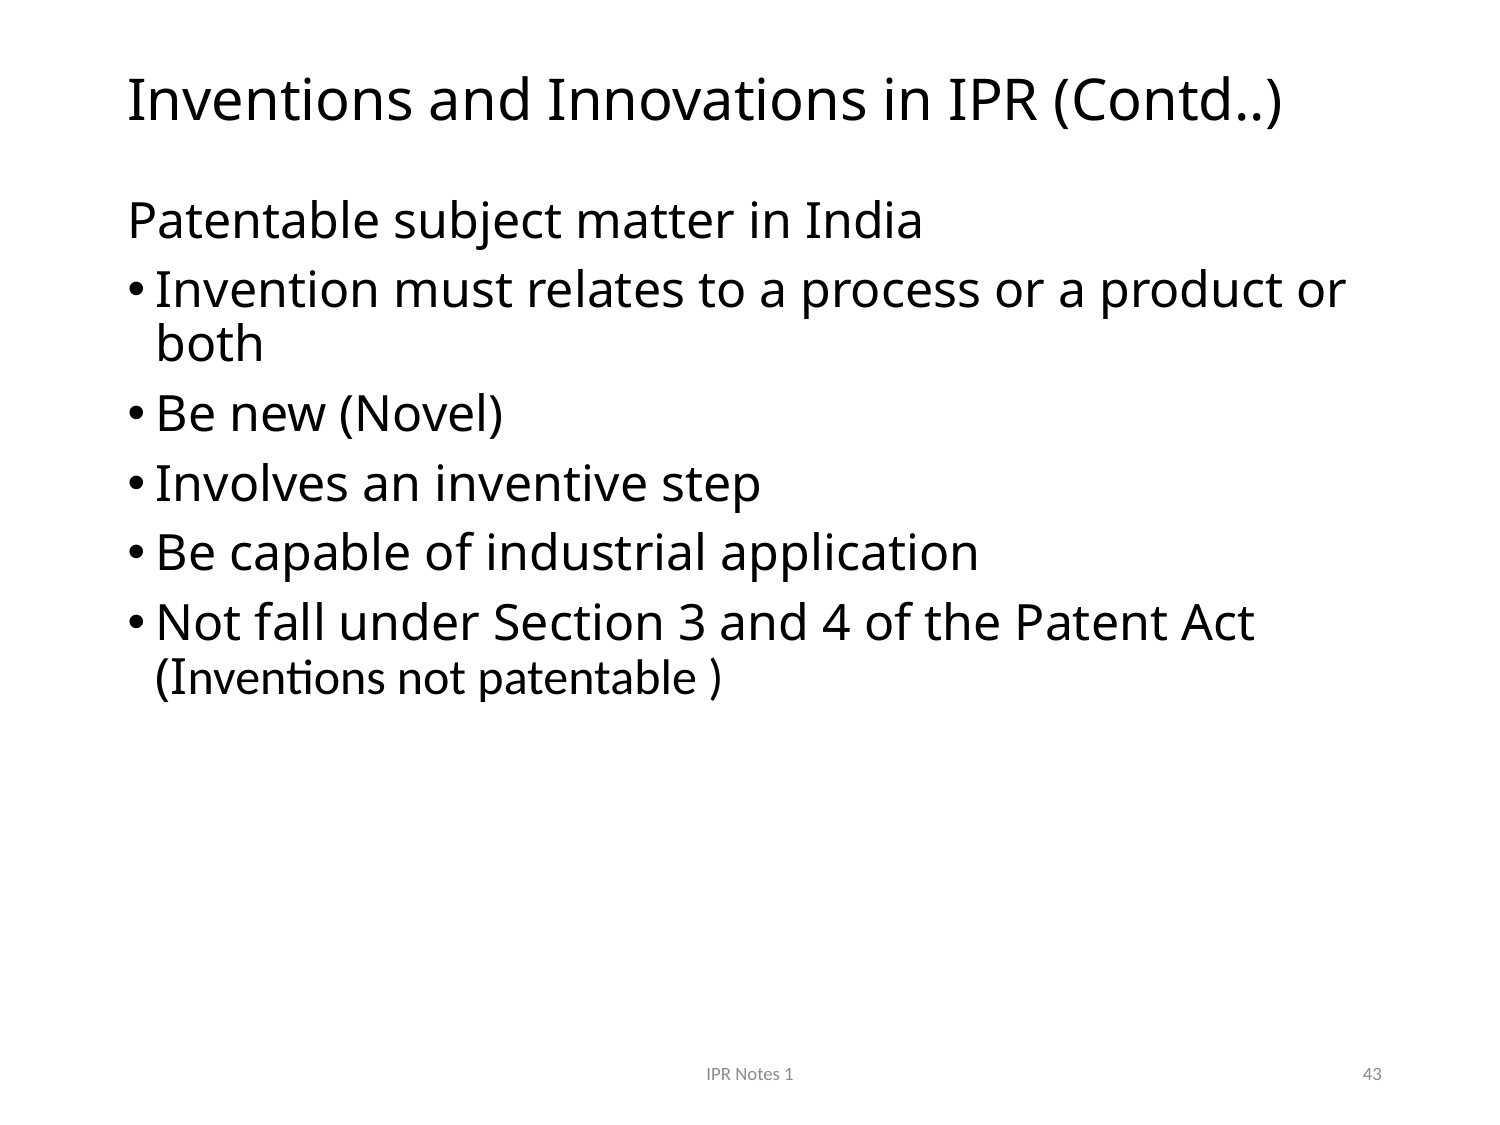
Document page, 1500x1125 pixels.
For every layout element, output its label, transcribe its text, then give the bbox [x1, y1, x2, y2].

title Inventions and Innovations in IPR (Contd..) [112, 62, 1425, 187]
slide_number 43 [1059, 1042, 1397, 1103]
footer IPR Notes 1 [496, 1042, 1004, 1103]
list Patentable subject matter in India Invention must relates to a process or a product or both Be new (Novel) Involves an inventive step Be capable of industrial application Not fall under Section 3 and 4 of the Patent Act (Inventions not patentable ) [112, 187, 1425, 1005]
